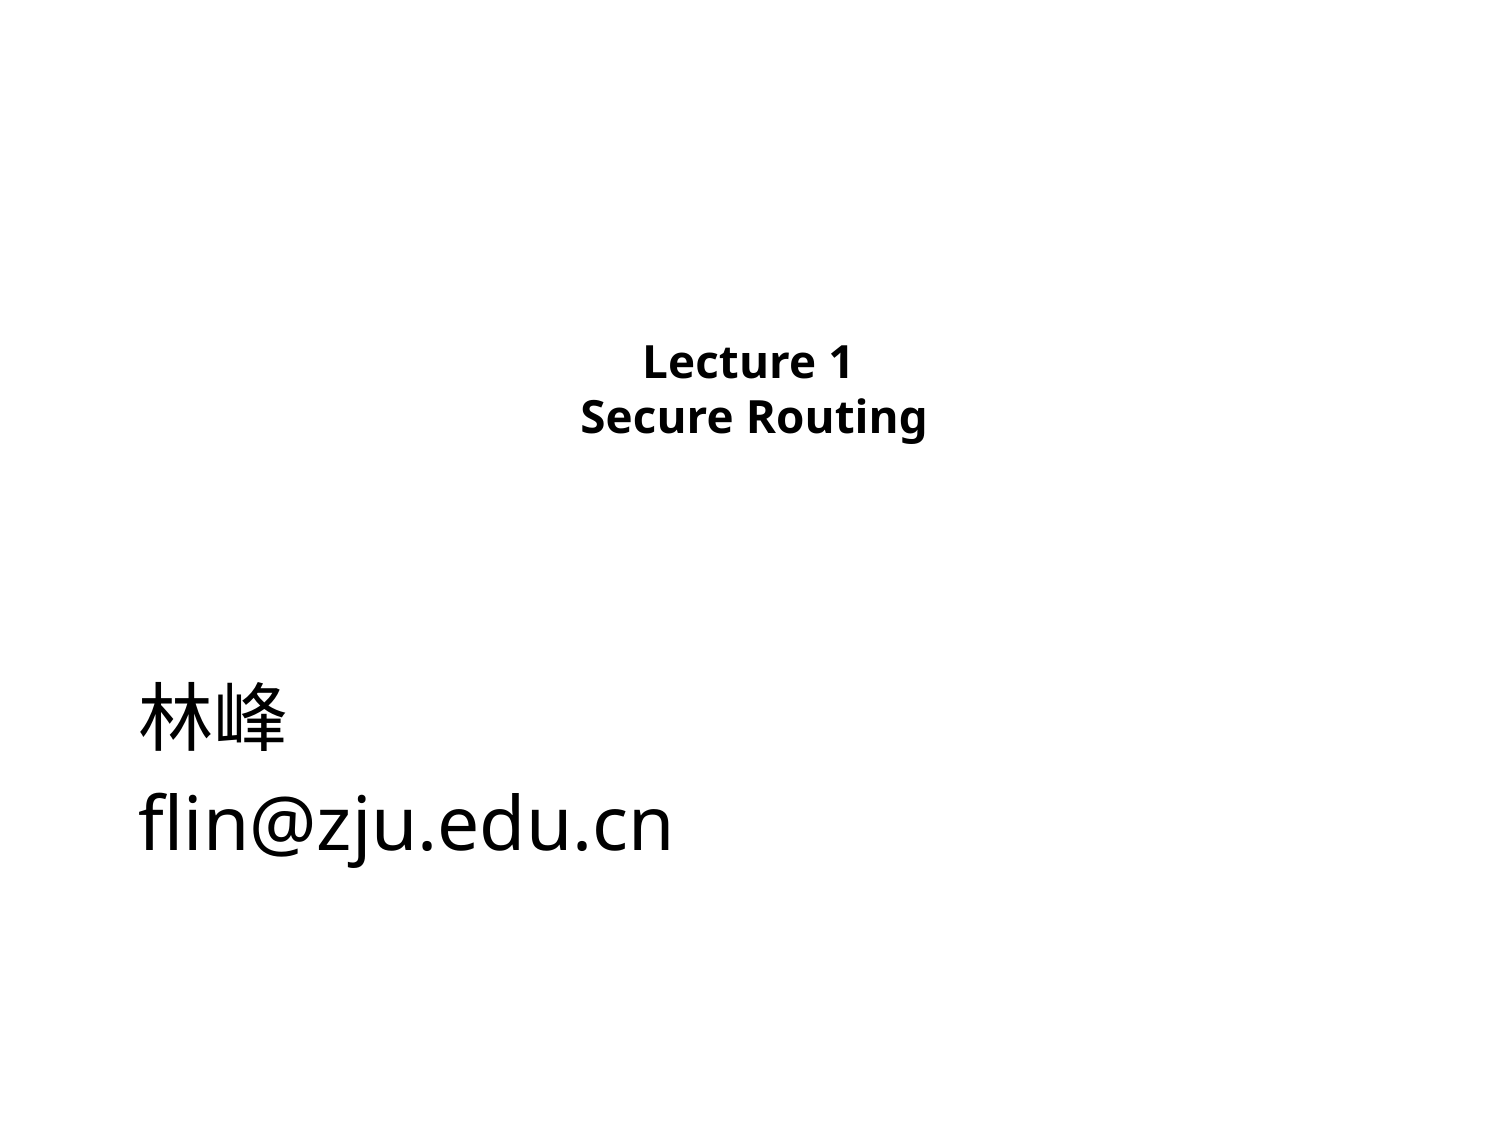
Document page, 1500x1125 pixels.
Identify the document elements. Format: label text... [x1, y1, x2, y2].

title Lecture 1 Secure Routing [187, 324, 1322, 507]
subtitle 林峰 flin@zju.edu.cn [123, 662, 810, 977]
